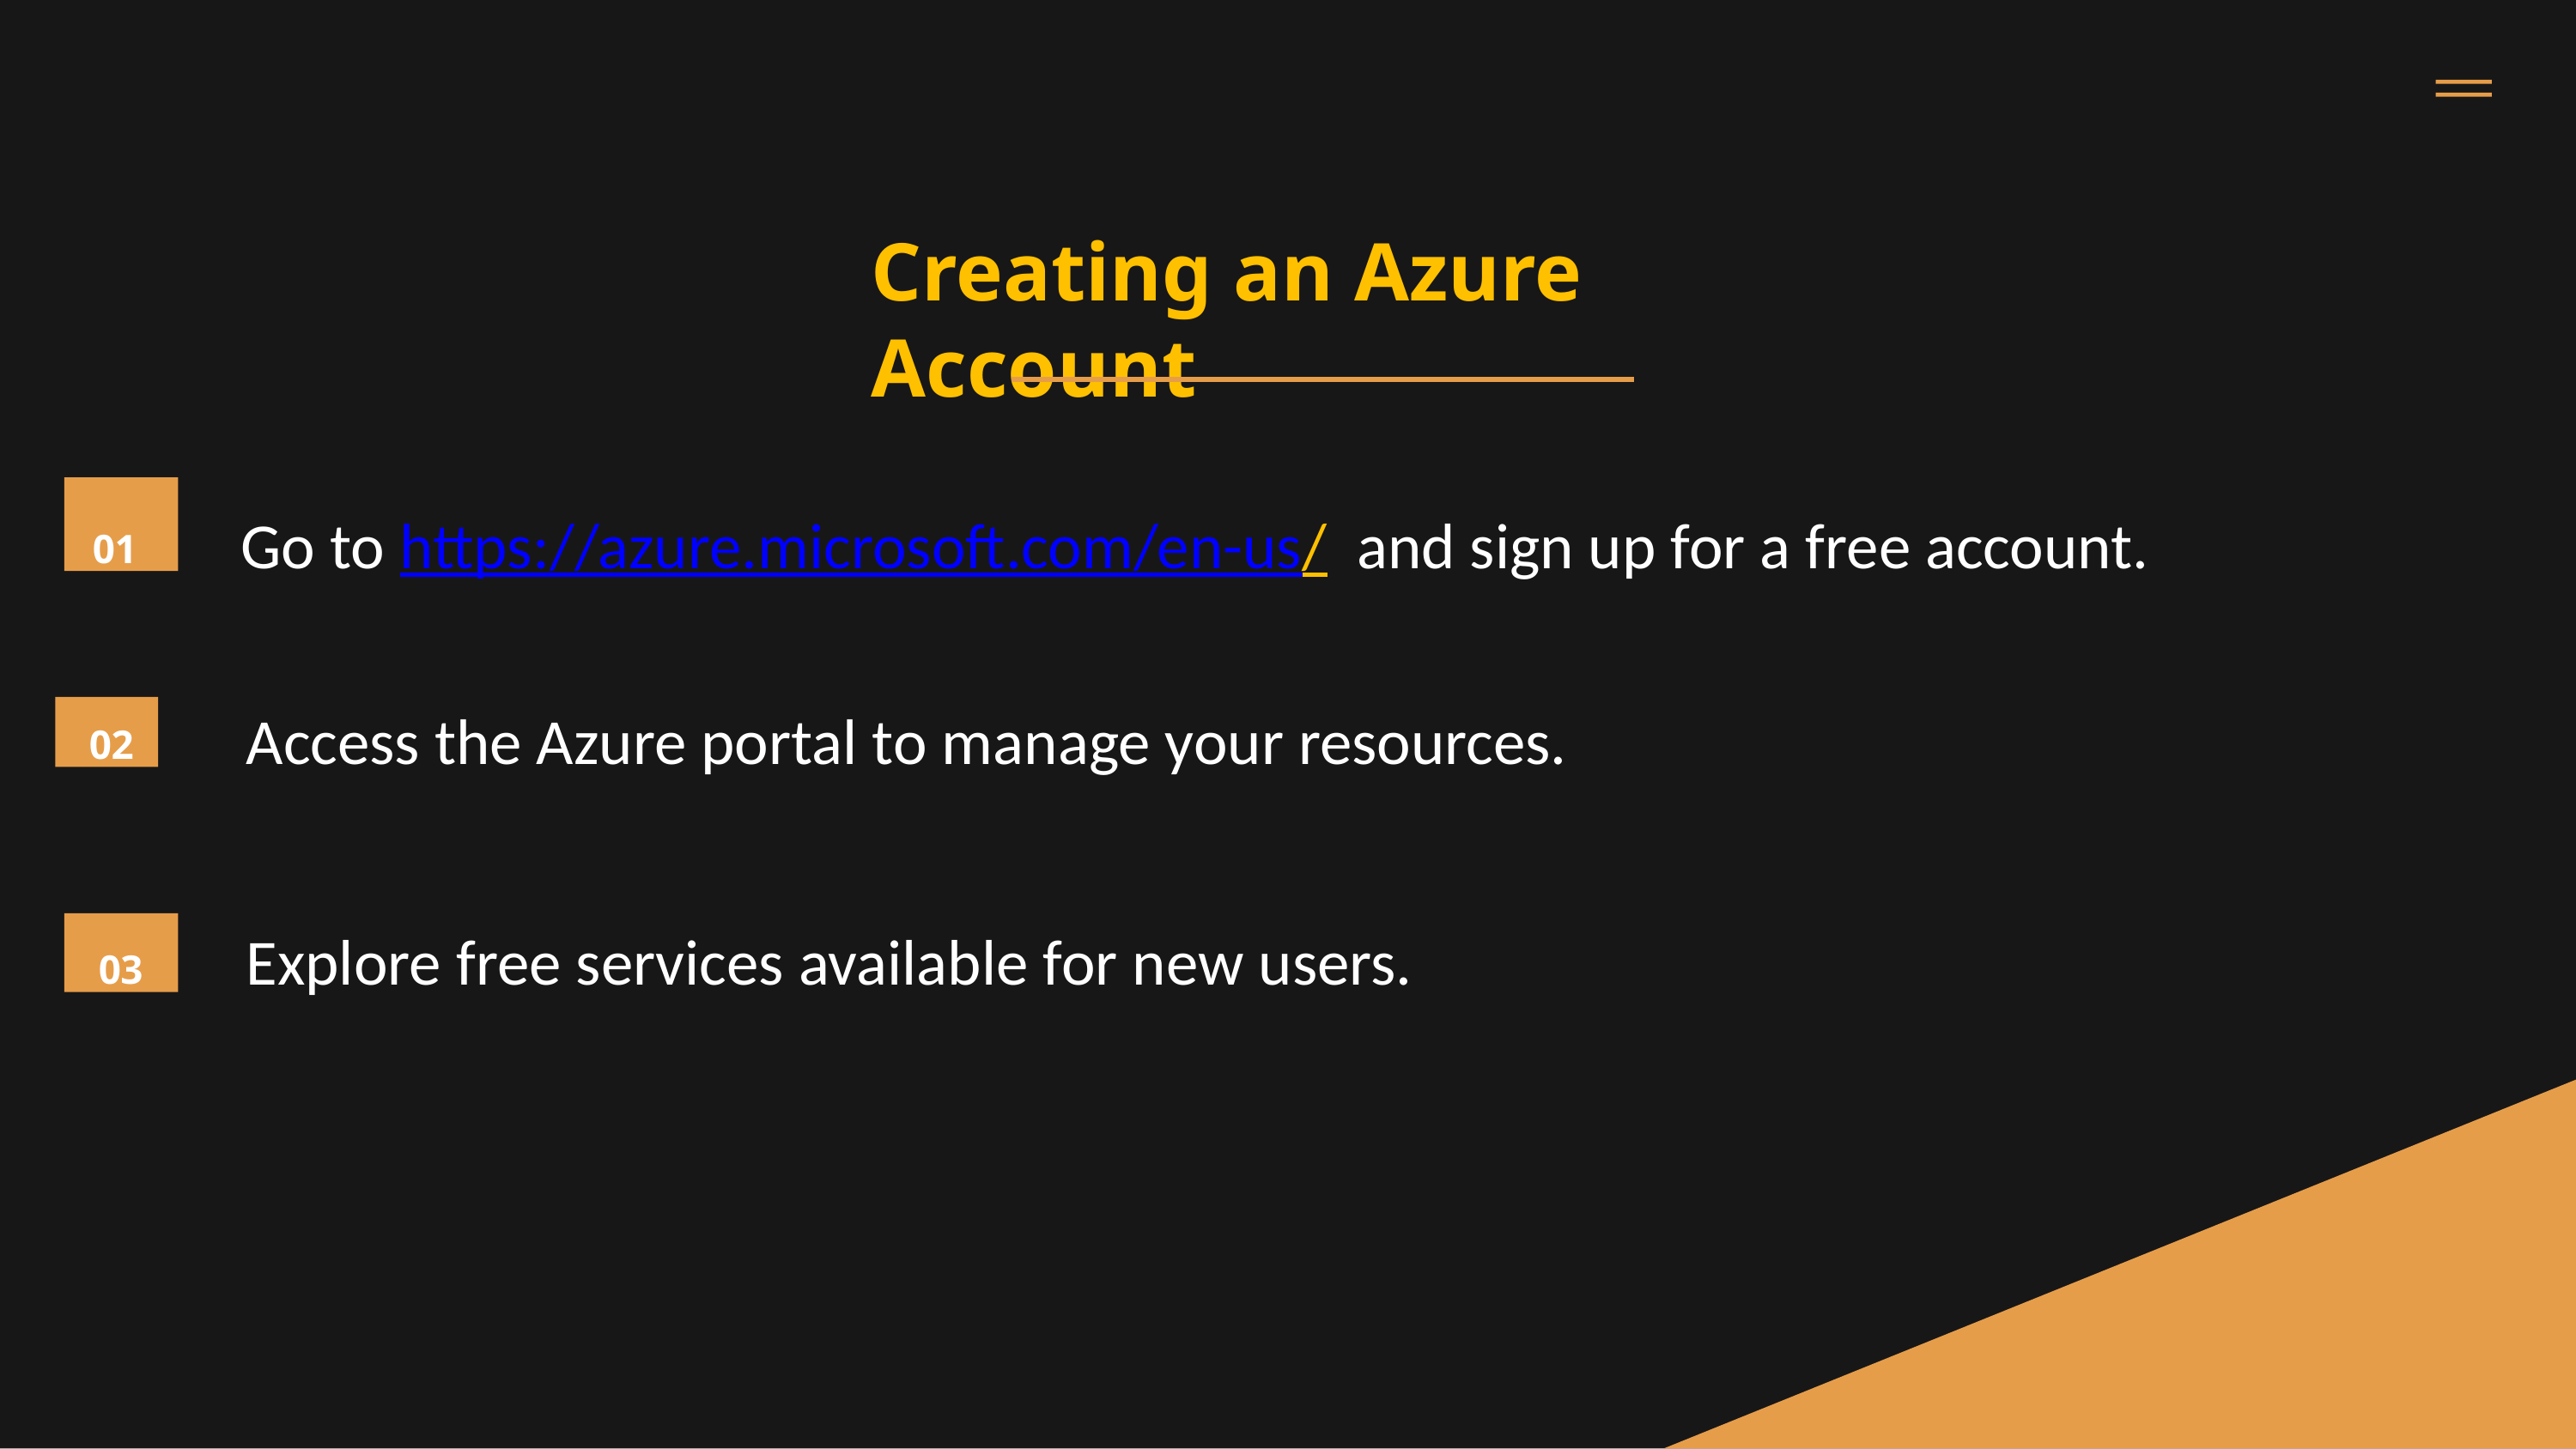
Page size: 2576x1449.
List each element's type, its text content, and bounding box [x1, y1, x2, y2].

title Creating an Azure Account [869, 220, 1917, 464]
text_box 02 [55, 696, 159, 767]
text_box Explore free services available for new users. [244, 906, 1532, 998]
text_box Access the Azure portal to manage your resources. [244, 687, 1718, 778]
text_box Go to https://azure.microsoft.com/en-us/ and sign up for a free account. [239, 489, 2415, 582]
text_box [2435, 92, 2492, 97]
text_box [2435, 79, 2492, 84]
text_box 03 [64, 912, 179, 992]
text_box [1663, 1079, 2576, 1449]
text_box 01 [64, 477, 179, 572]
